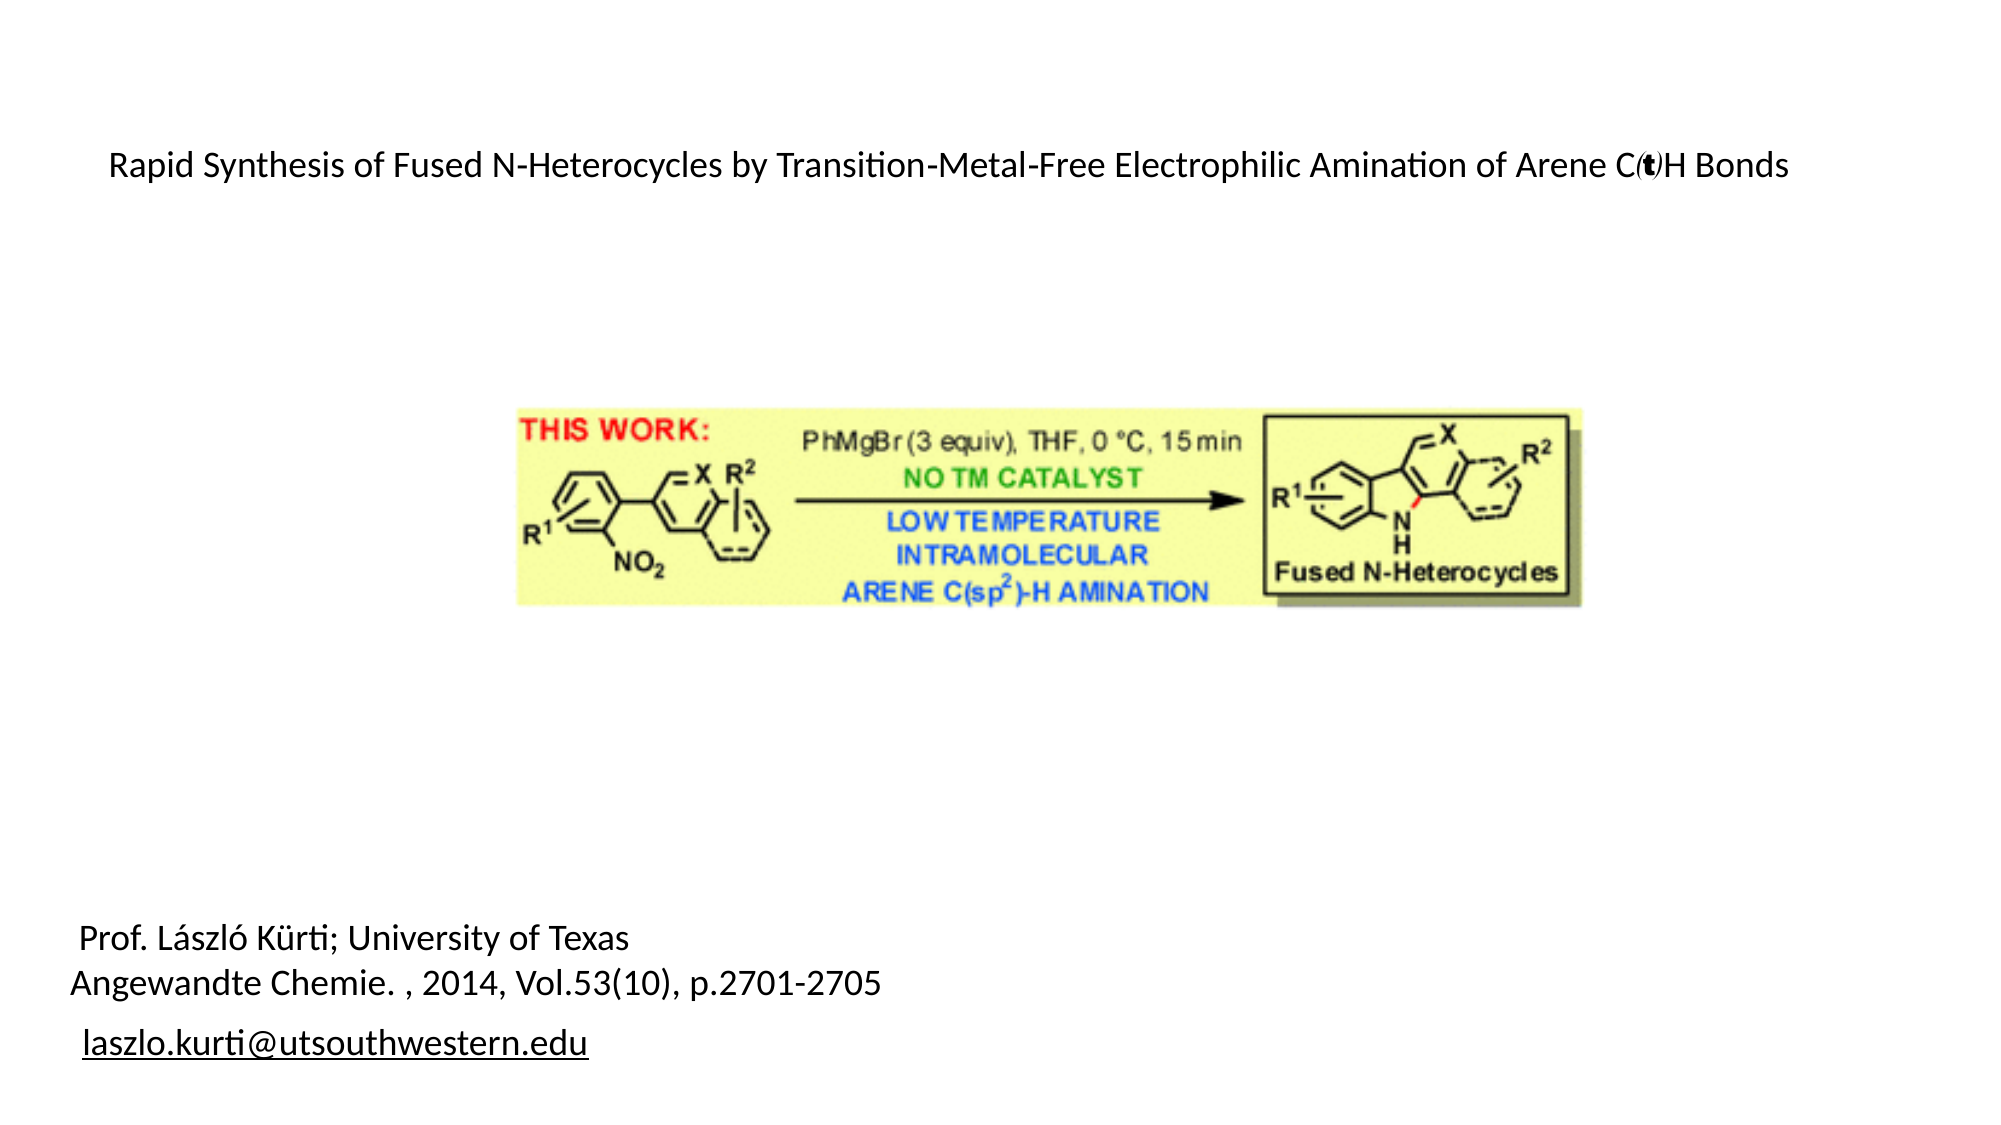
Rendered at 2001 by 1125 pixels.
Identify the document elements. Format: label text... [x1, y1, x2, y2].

text_box Prof. László Kürti; University of Texas Angewandte Chemie. , 2014, Vol.53(10), p.2701-2705 [55, 905, 1292, 1011]
picture [507, 399, 1597, 632]
text_box laszlo.kurti@utsouthwestern.edu [67, 1011, 1068, 1070]
text_box Rapid Synthesis of Fused N‐Heterocycles by Transition‐Metal‐Free Electrophilic Amination of Arene CH Bonds [93, 132, 1957, 193]
